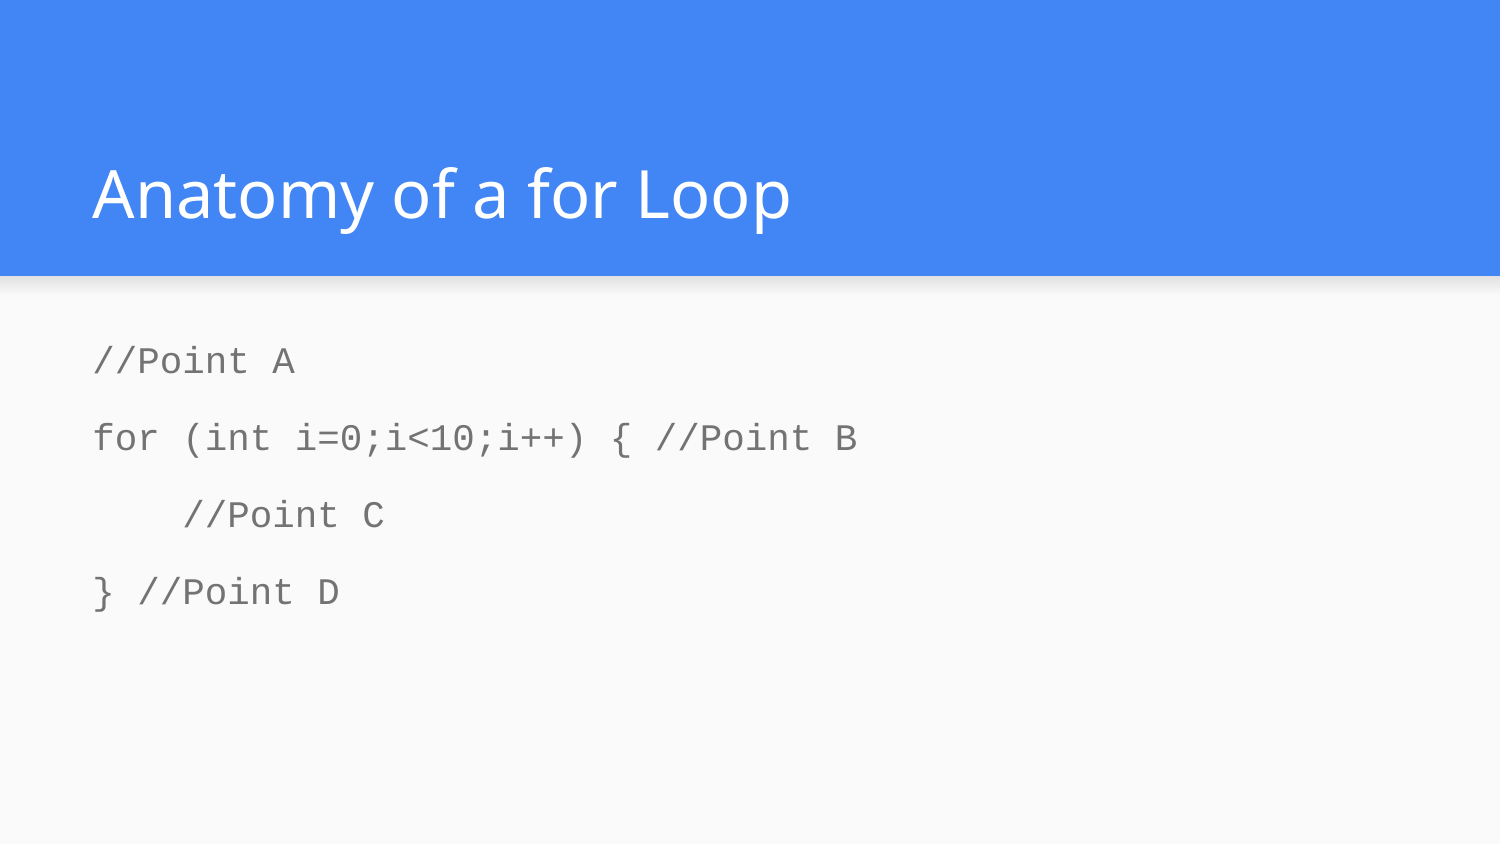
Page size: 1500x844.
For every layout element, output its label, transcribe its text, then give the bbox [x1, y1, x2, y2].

title Anatomy of a for Loop [77, 121, 1427, 248]
list //Point A for (int i=0;i<10;i++) { //Point B //Point C } //Point D [77, 314, 1427, 760]
